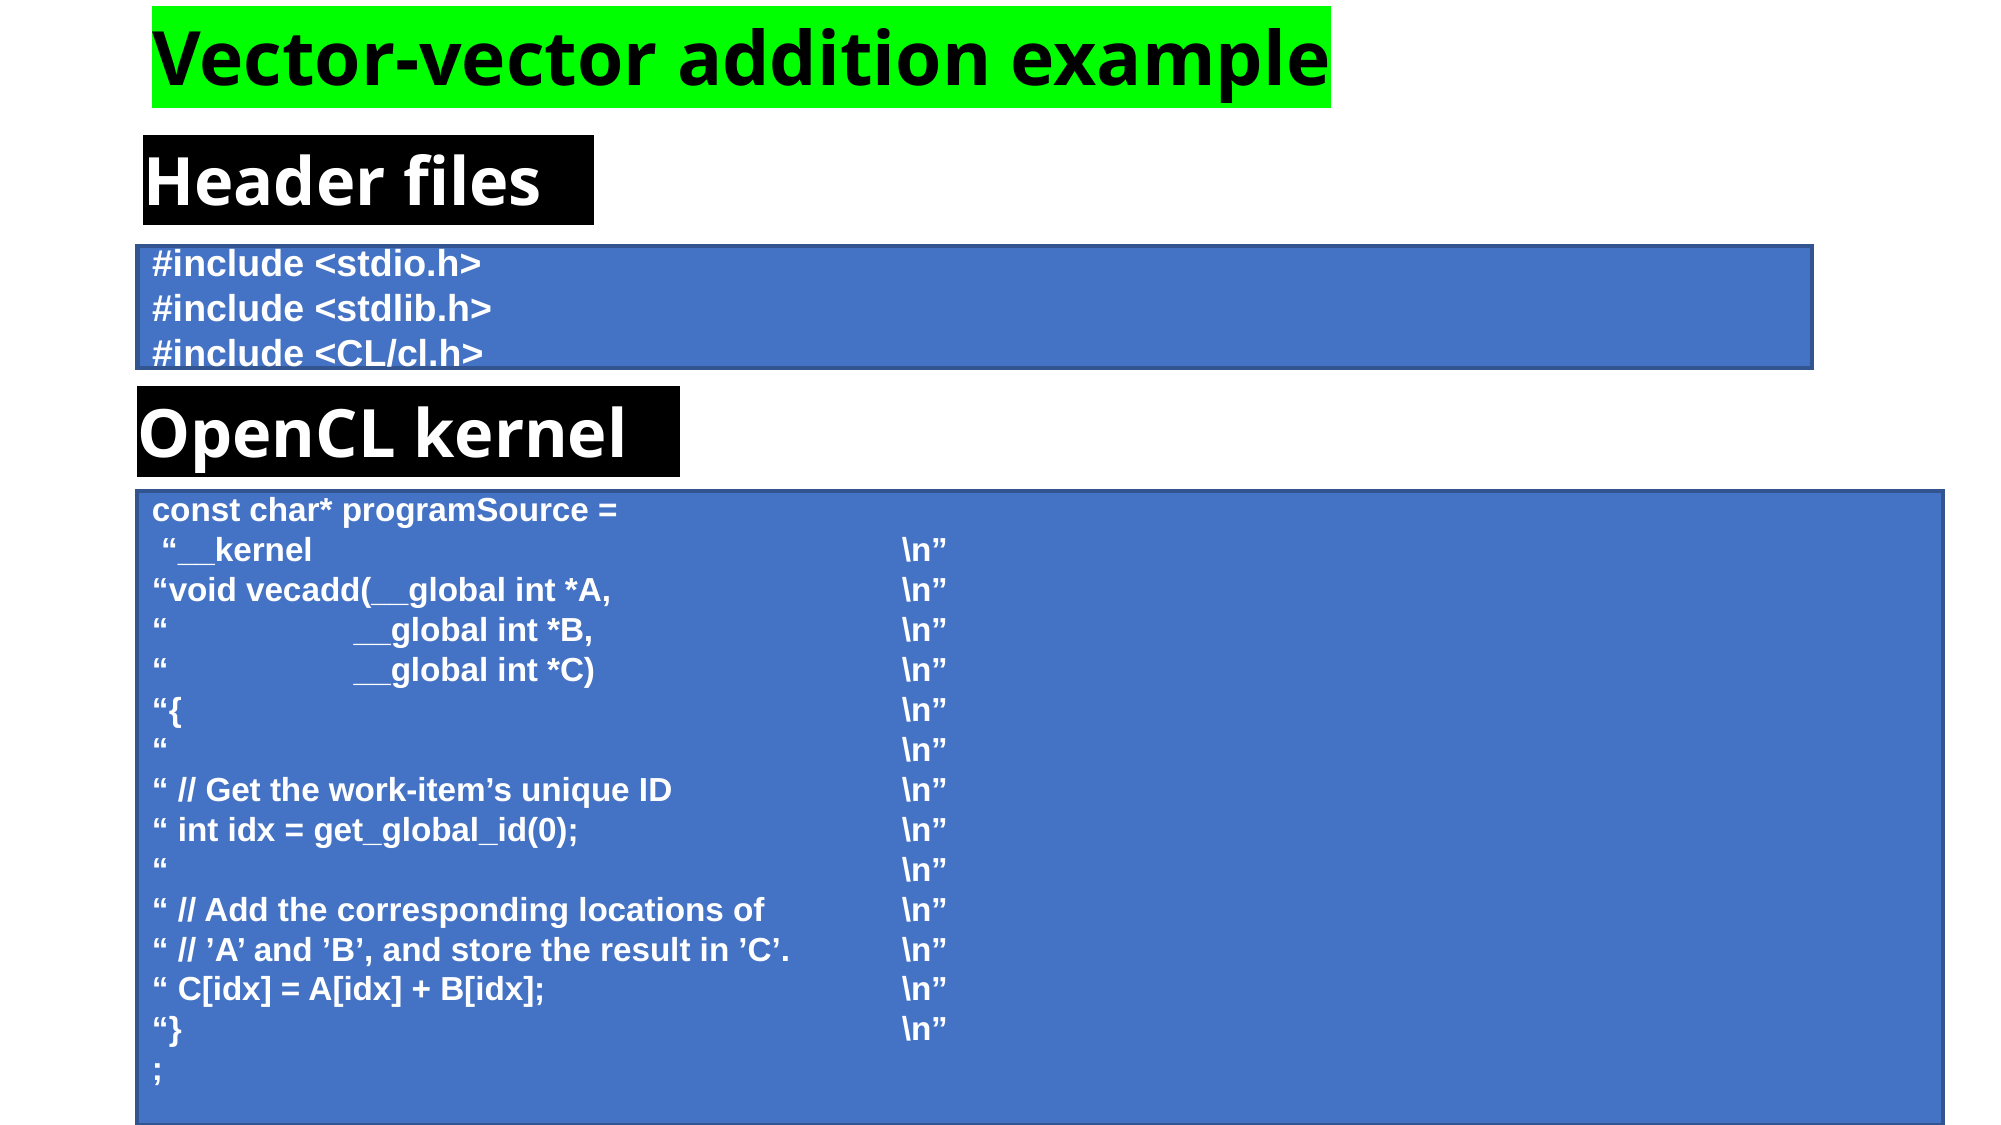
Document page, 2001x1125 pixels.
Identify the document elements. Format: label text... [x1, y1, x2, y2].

text_box const char* programSource = “__kernel \n” “void vecadd(__global int *A, \n” “ __global int *B, \n” “ __global int *C) \n” “{ \n” “ \n” “ // Get the work-item’s unique ID \n” “ int idx = get_global_id(0); \n” “ \n” “ // Add the corresponding locations of \n” “ // ’A’ and ’B’, and store the result in ’C’. \n” “ C[idx] = A[idx] + B[idx]; \n” “} \n” ; [135, 489, 1945, 1125]
text_box OpenCL kernel [122, 374, 1848, 497]
text_box Header files [128, 122, 1854, 246]
text_box [137, 122, 1943, 489]
text_box #include <stdio.h> #include <stdlib.h> #include <CL/cl.h> [135, 244, 1814, 370]
text_box Vector-vector addition example [137, 0, 1863, 122]
